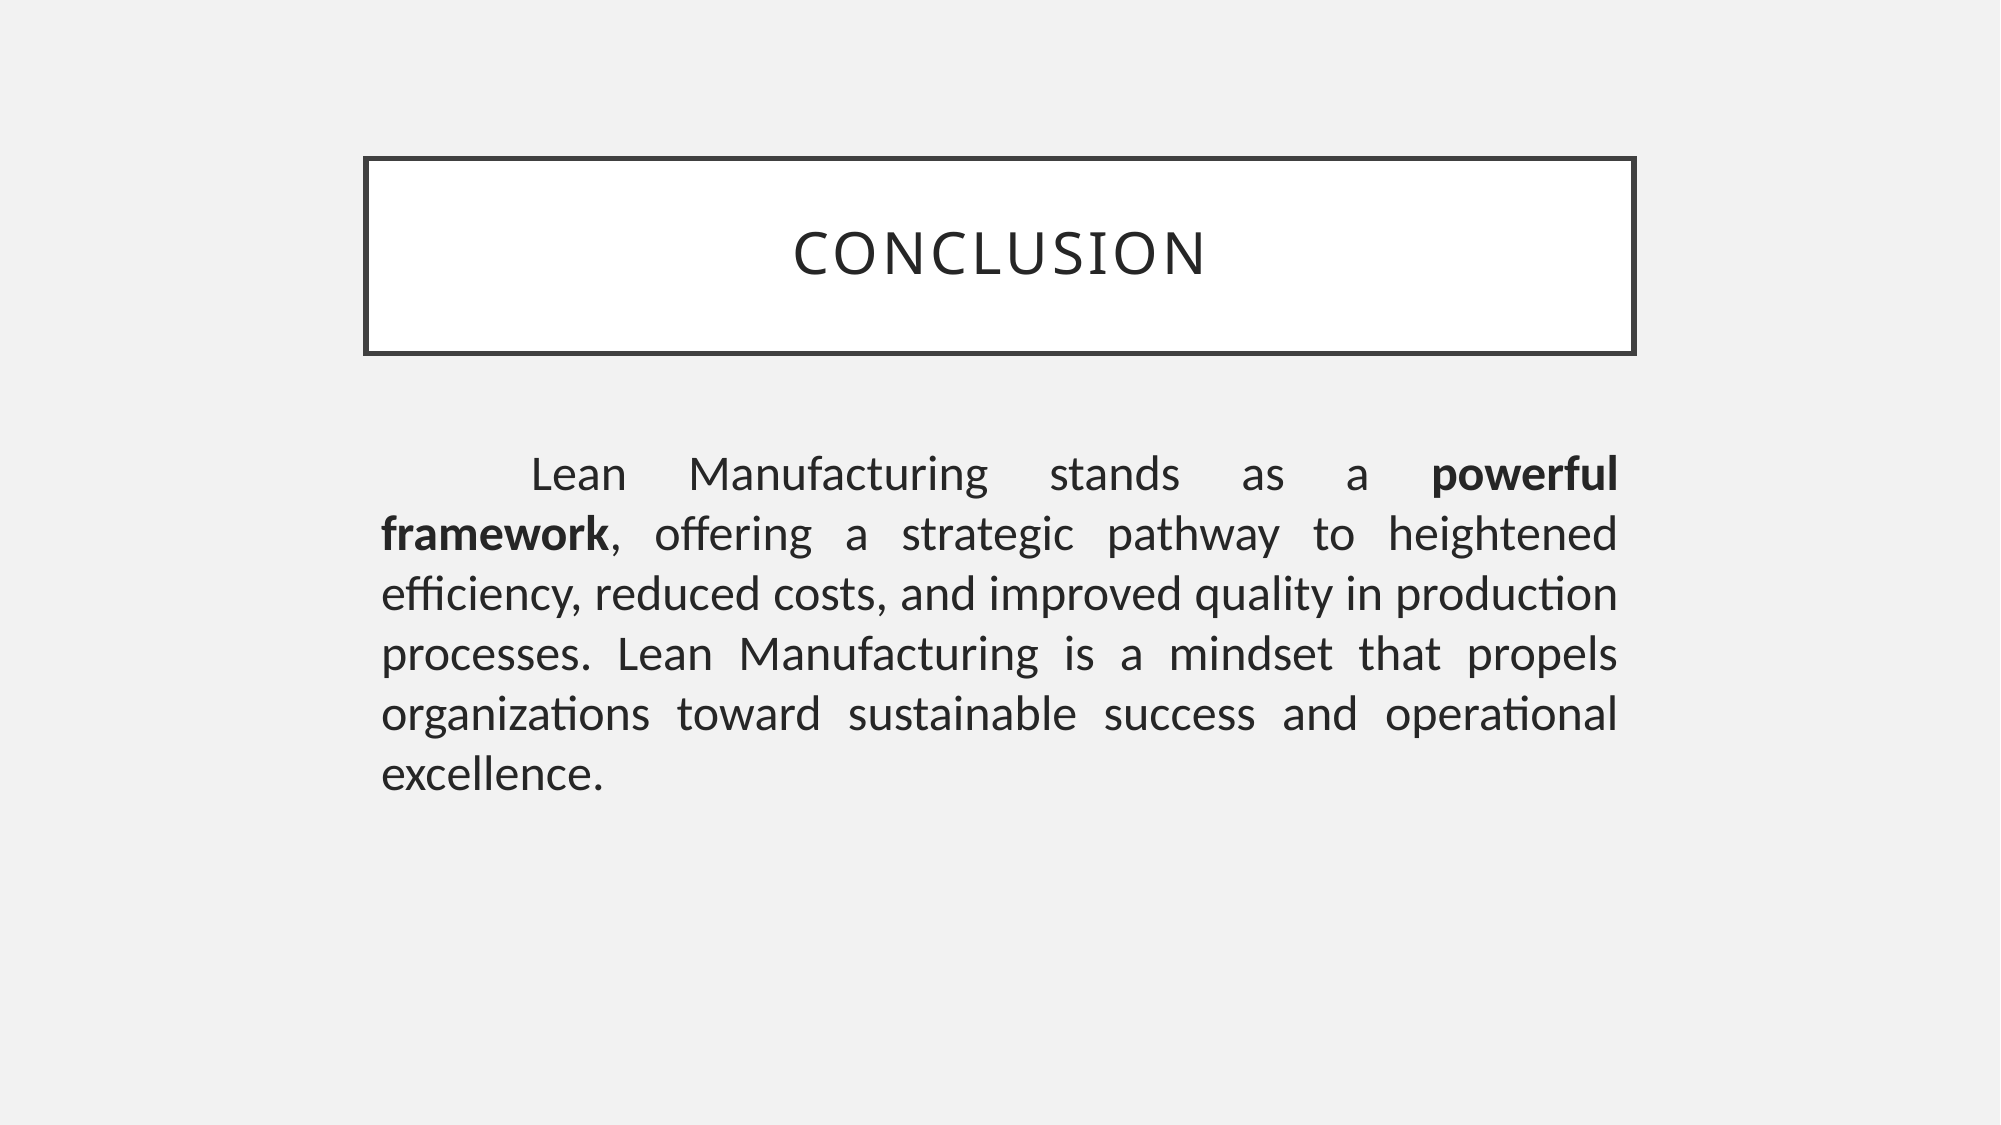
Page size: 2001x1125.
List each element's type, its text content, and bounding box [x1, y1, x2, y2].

title Conclusion [363, 156, 1637, 356]
list Lean Manufacturing stands as a powerful framework, offering a strategic pathway to heightened efficiency, reduced costs, and improved quality in production processes. Lean Manufacturing is a mindset that propels organizations toward sustainable success and operational excellence. [366, 432, 1634, 942]
